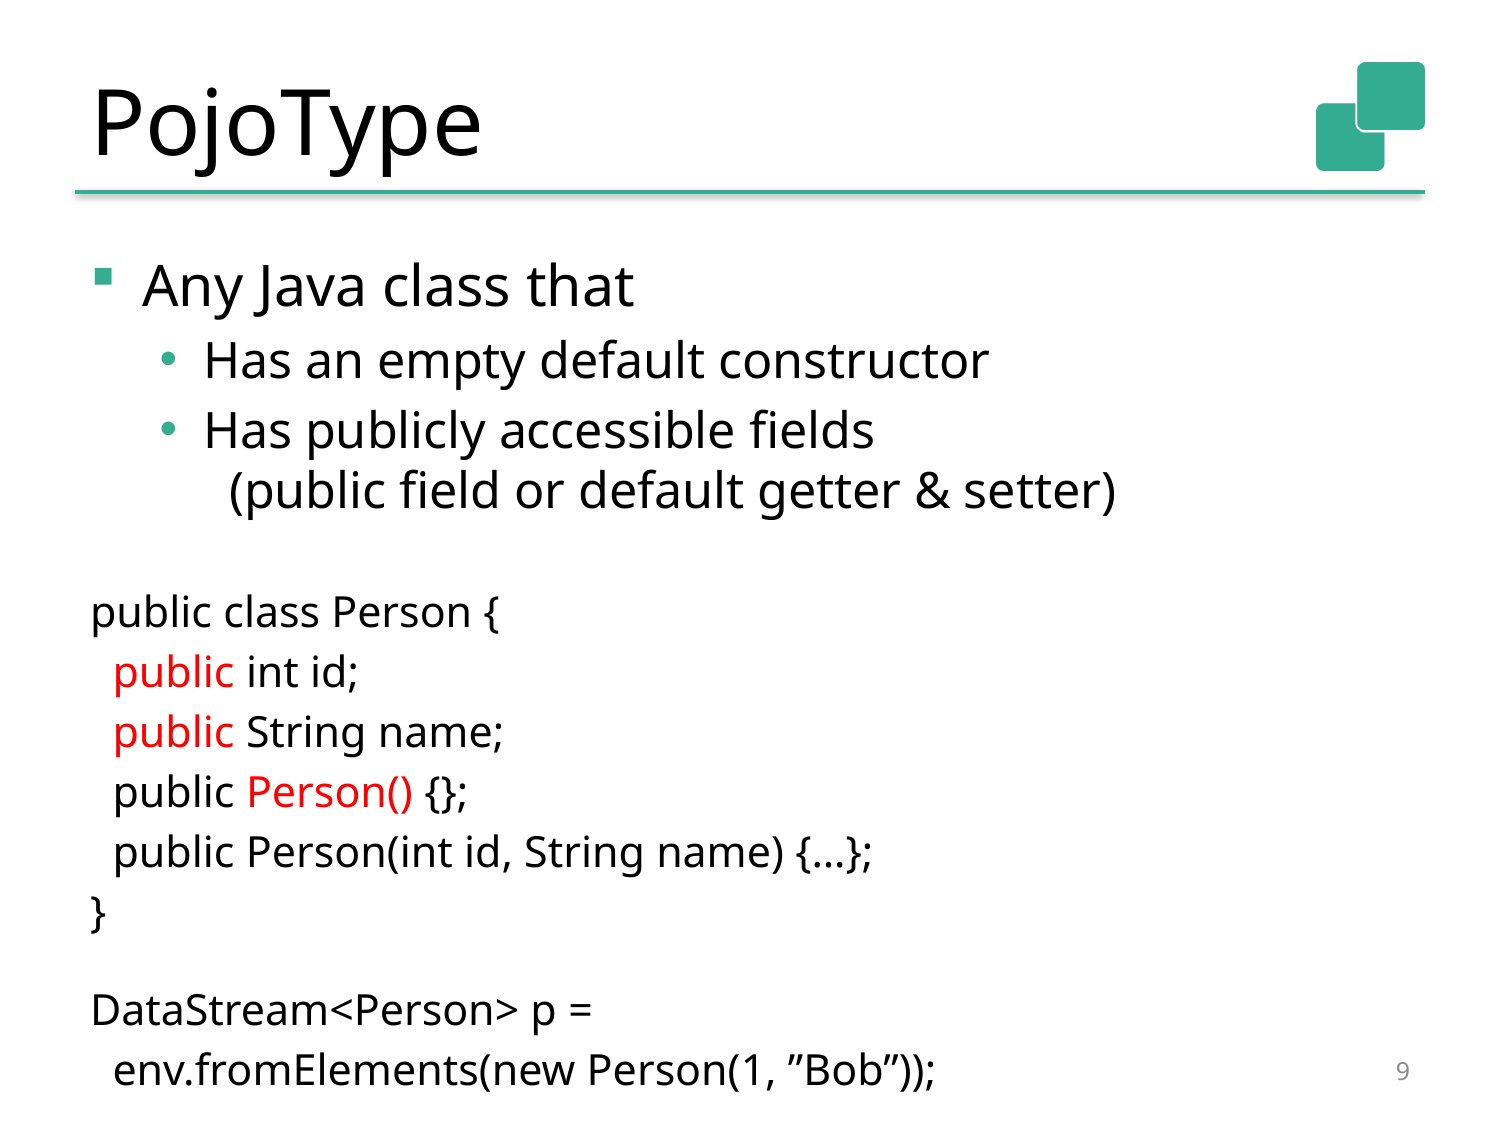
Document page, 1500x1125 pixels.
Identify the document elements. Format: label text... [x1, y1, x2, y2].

list Any Java class that Has an empty default constructor Has publicly accessible fields (public field or default getter & setter) public class Person { public int id; public String name; public Person() {}; public Person(int id, String name) {…}; } DataStream<Person> p = env.fromElements(new Person(1, ”Bob”)); [75, 241, 1457, 1103]
picture [1316, 62, 1425, 171]
slide_number 9 [1074, 1042, 1425, 1103]
title PojoType [75, 45, 1302, 193]
